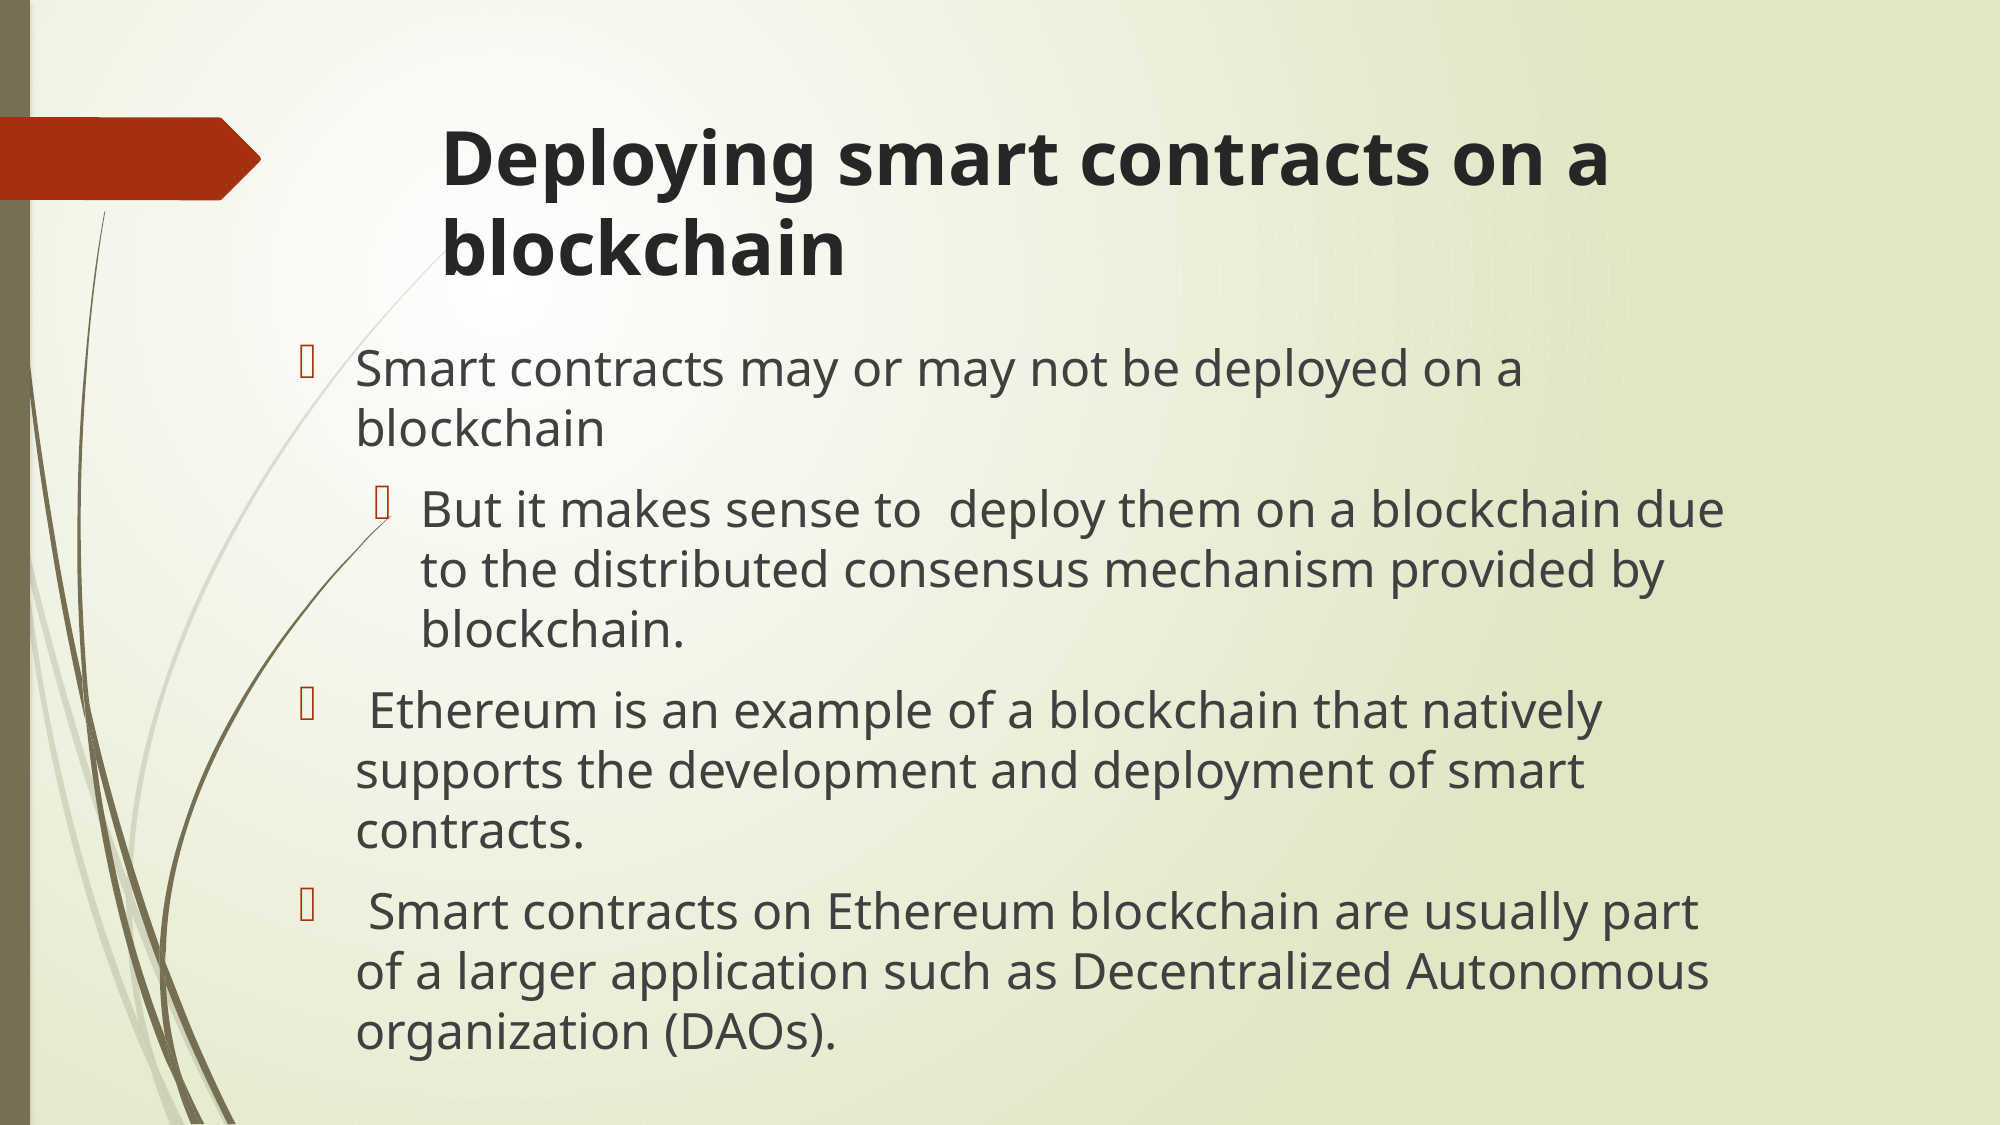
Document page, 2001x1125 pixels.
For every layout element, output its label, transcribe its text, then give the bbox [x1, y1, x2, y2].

list Smart contracts may or may not be deployed on a blockchain But it makes sense to deploy them on a blockchain due to the distributed consensus mechanism provided by blockchain. Ethereum is an example of a blockchain that natively supports the development and deployment of smart contracts. Smart contracts on Ethereum blockchain are usually part of a larger application such as Decentralized Autonomous organization (DAOs). [283, 329, 1747, 949]
title Deploying smart contracts on a blockchain [425, 102, 1888, 313]
